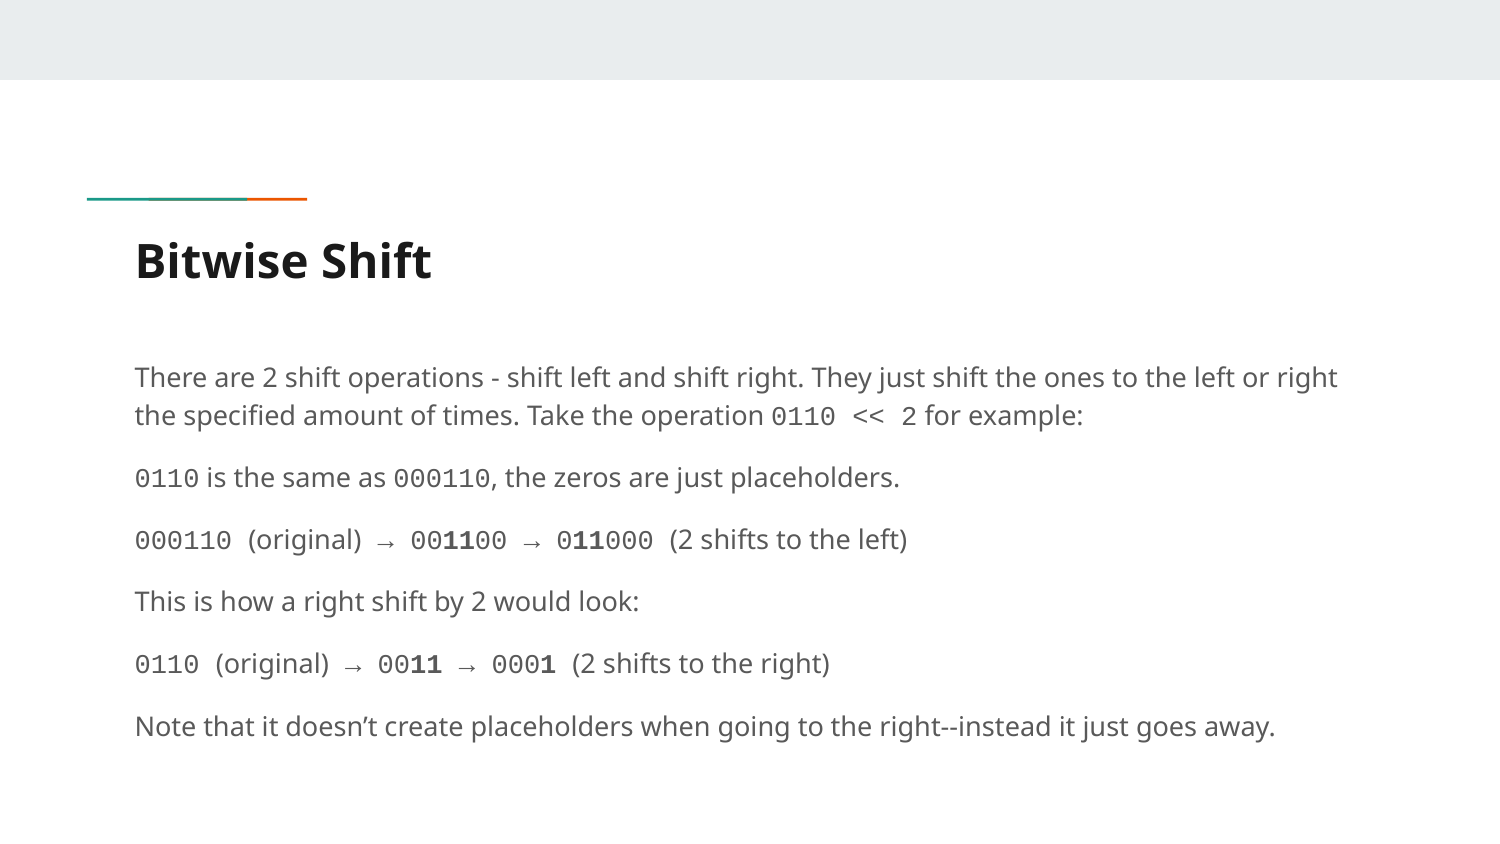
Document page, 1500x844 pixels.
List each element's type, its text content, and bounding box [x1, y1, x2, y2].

list There are 2 shift operations - shift left and shift right. They just shift the ones to the left or right the specified amount of times. Take the operation 0110 << 2 for example: 0110 is the same as 000110, the zeros are just placeholders. 000110 (original) → 001100 → 011000 (2 shifts to the left) This is how a right shift by 2 would look: 0110 (original) → 0011 → 0001 (2 shifts to the right) Note that it doesn’t create placeholders when going to the right--instead it just goes away. [119, 341, 1381, 785]
title Bitwise Shift [119, 216, 1381, 305]
